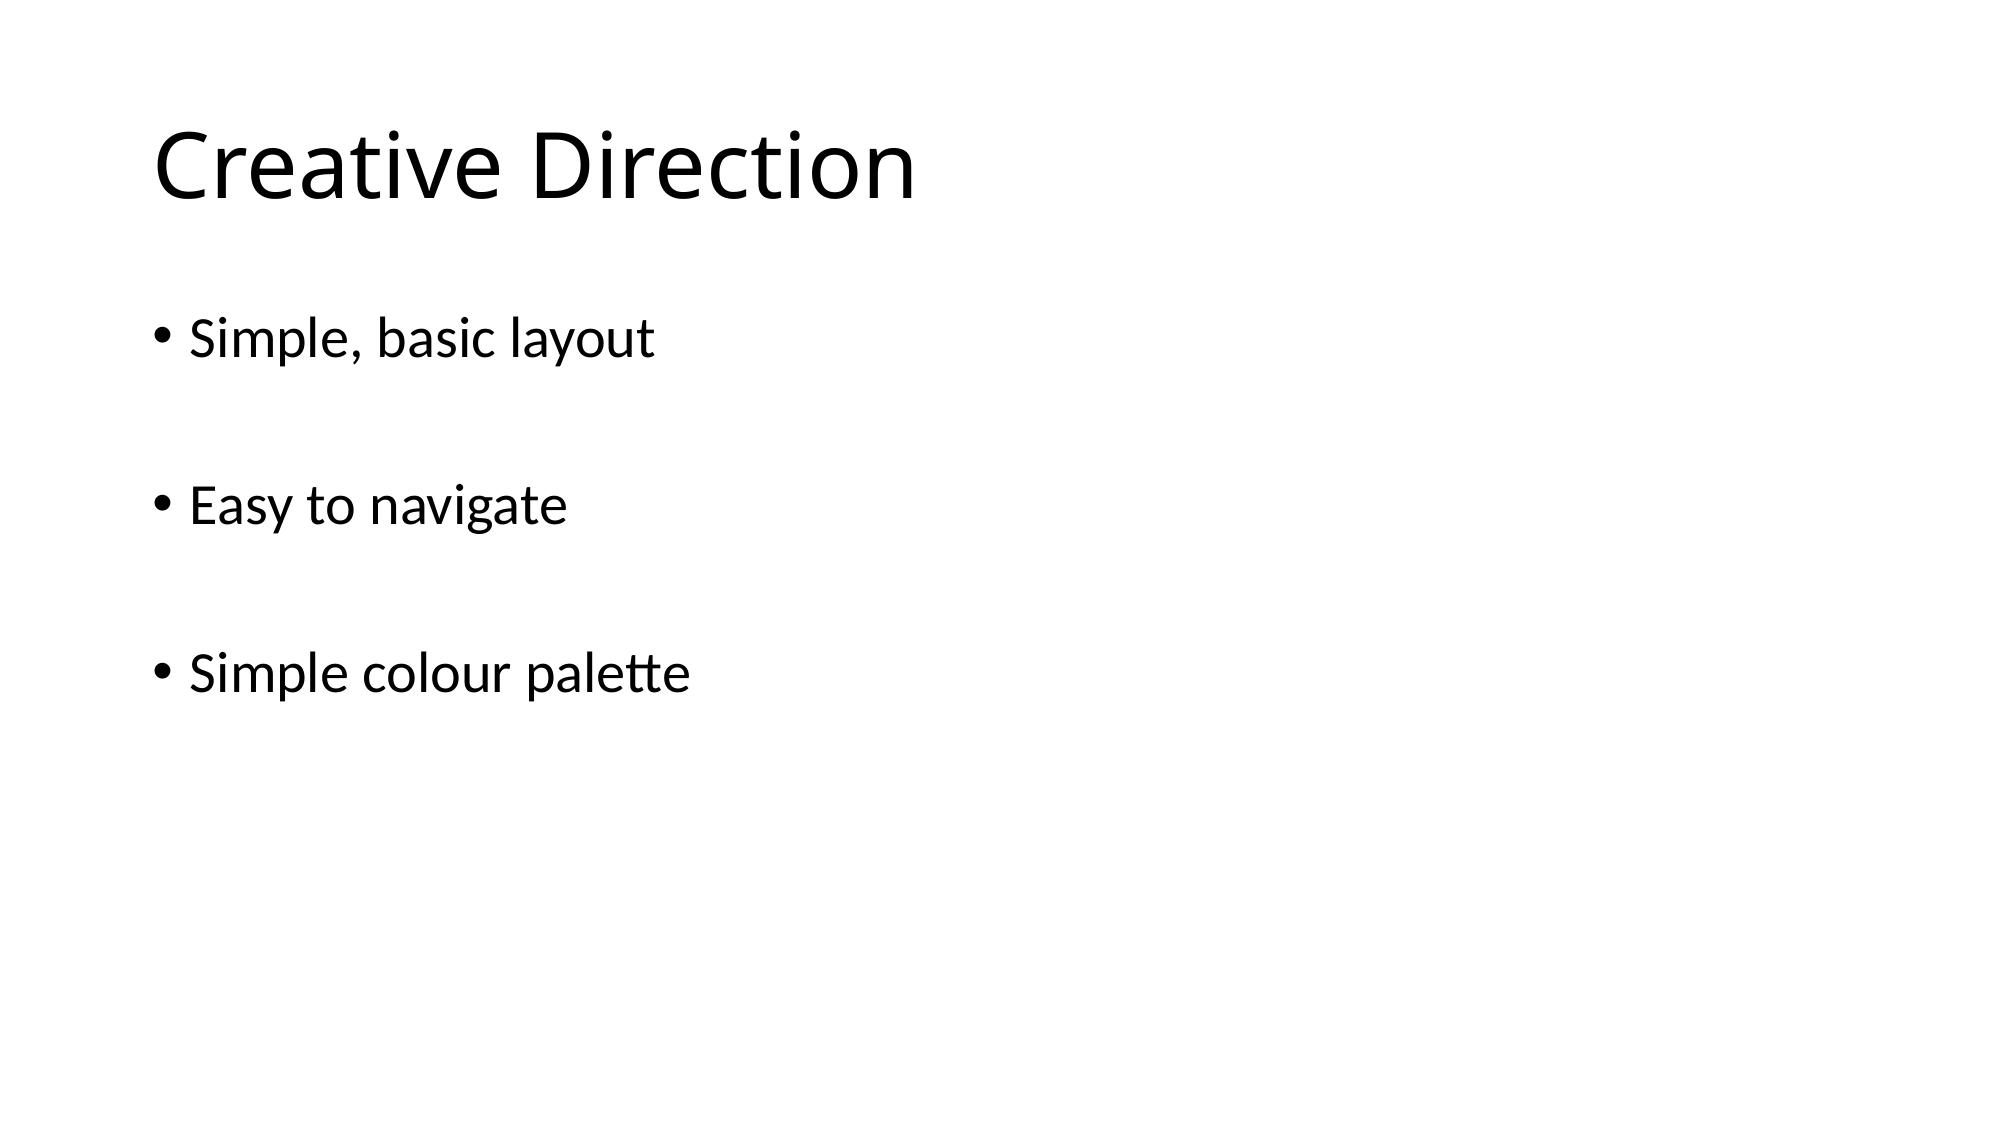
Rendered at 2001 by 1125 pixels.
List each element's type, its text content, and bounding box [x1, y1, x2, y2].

title Creative Direction [137, 59, 1863, 278]
list Simple, basic layout Easy to navigate Simple colour palette [137, 299, 1863, 1014]
